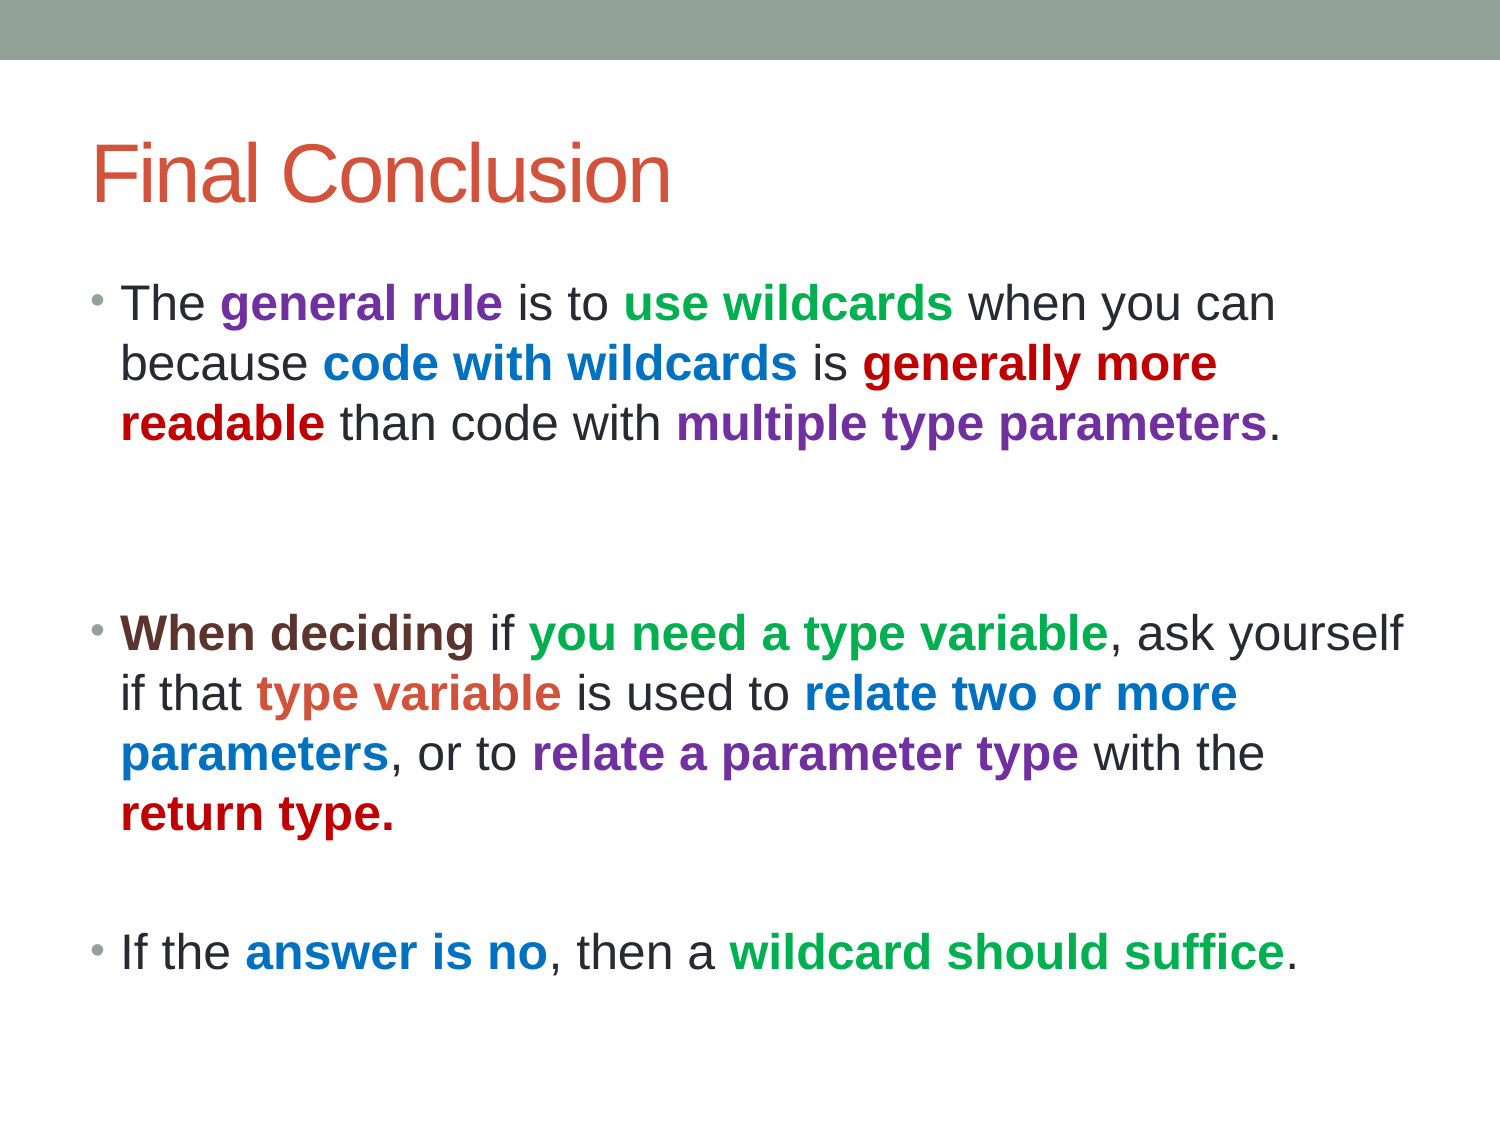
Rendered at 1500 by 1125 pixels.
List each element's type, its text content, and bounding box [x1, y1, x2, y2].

title Final Conclusion [75, 87, 1425, 250]
list The general rule is to use wildcards when you can because code with wildcards is generally more readable than code with multiple type parameters. When deciding if you need a type variable, ask yourself if that type variable is used to relate two or more parameters, or to relate a parameter type with the return type. If the answer is no, then a wildcard should suffice. [75, 262, 1425, 1063]
